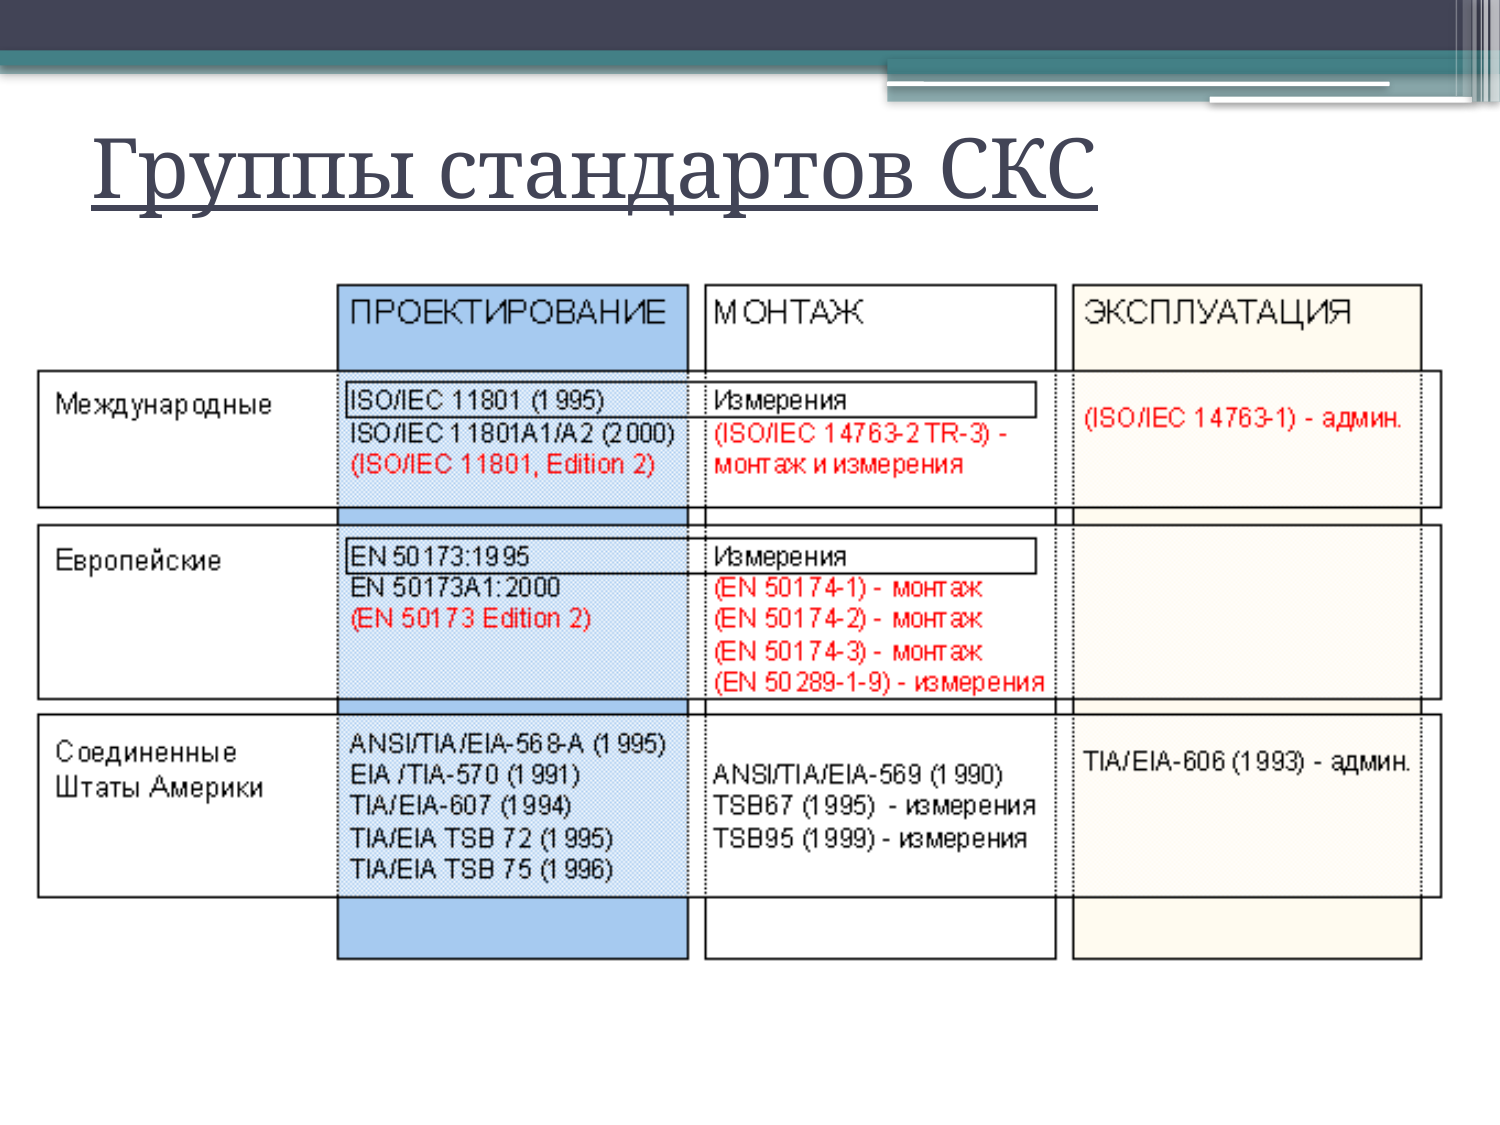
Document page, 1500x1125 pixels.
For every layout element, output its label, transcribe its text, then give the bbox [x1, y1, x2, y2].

title Группы стандартов СКС [76, 101, 1427, 229]
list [29, 266, 1456, 977]
